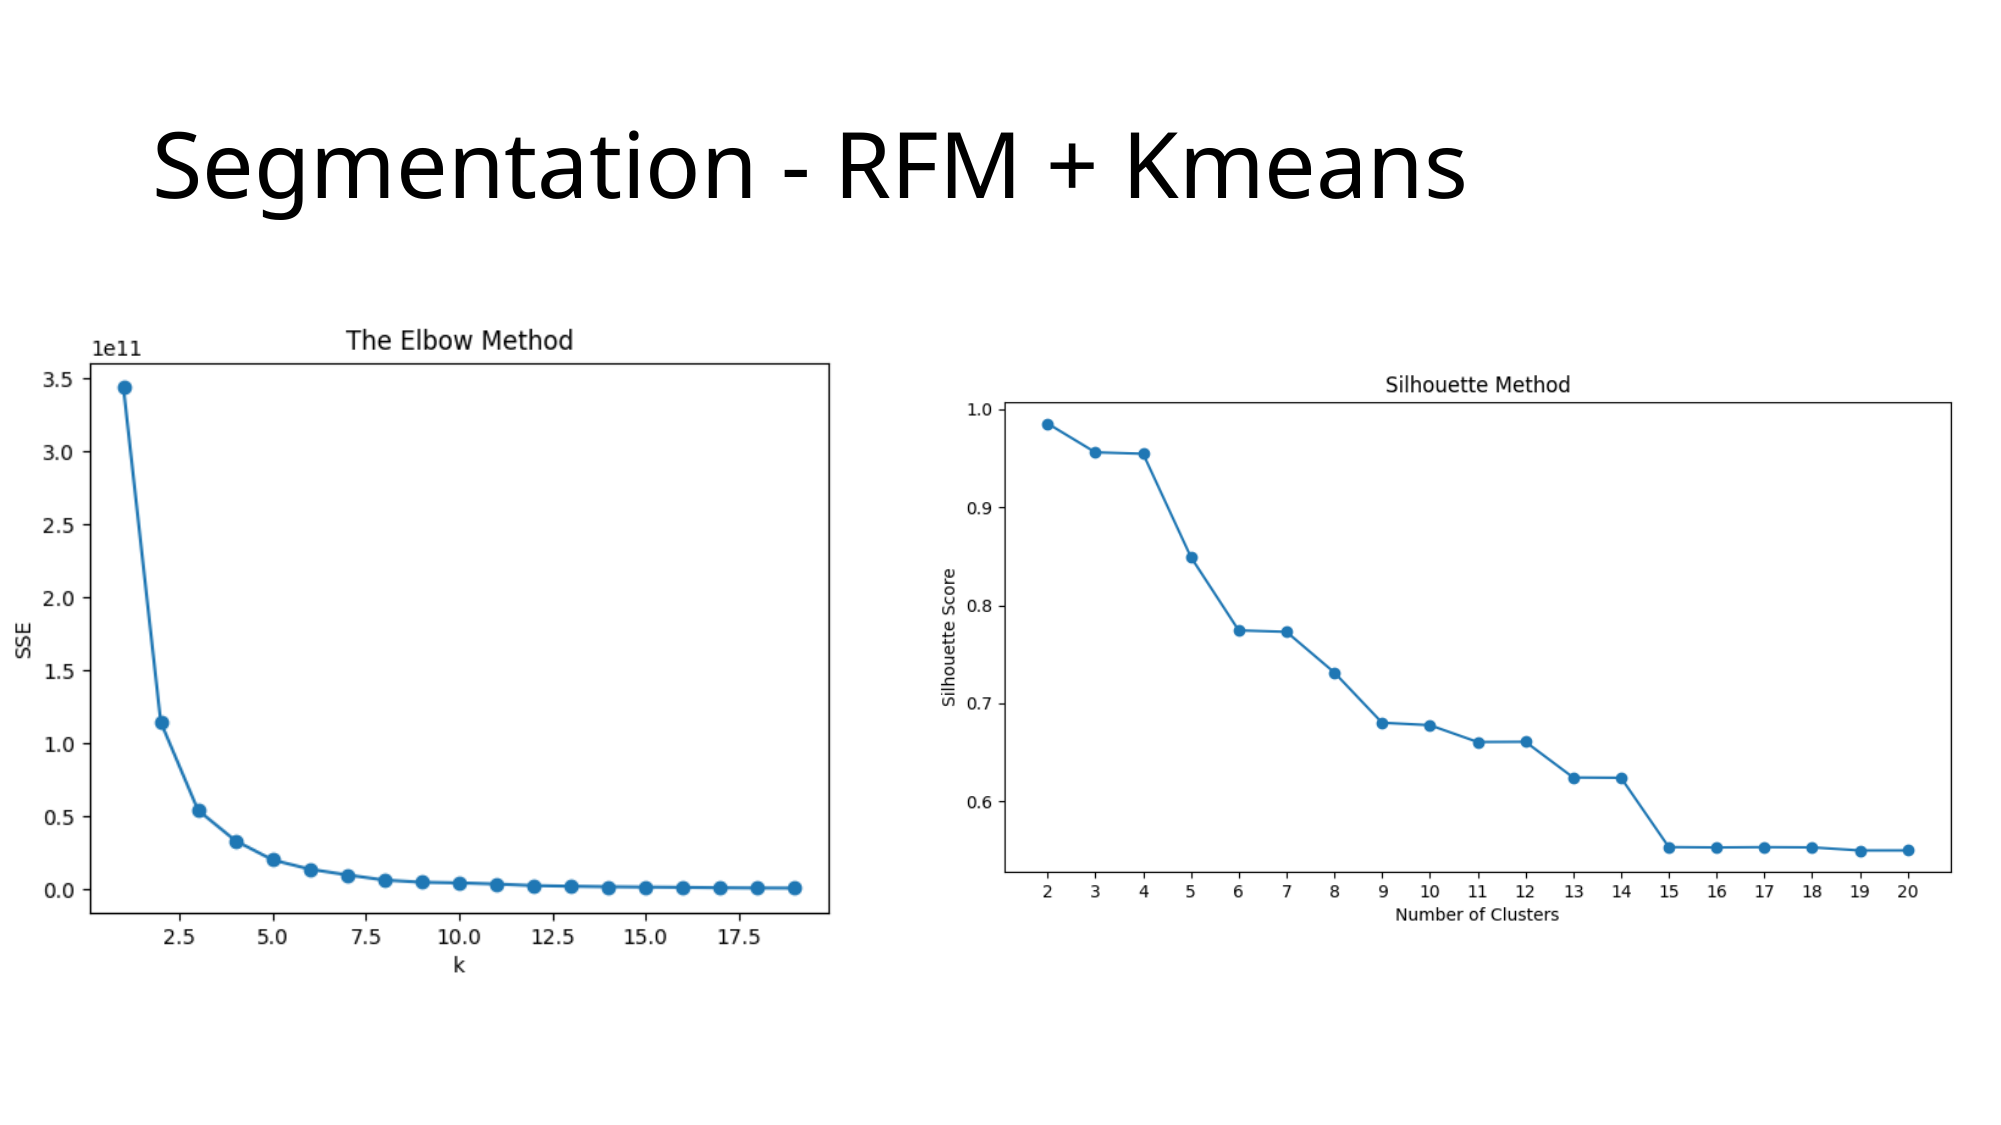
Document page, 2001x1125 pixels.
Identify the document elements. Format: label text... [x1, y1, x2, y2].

picture [852, 328, 2000, 940]
title Segmentation - RFM + Kmeans [137, 59, 1863, 278]
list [0, 276, 924, 992]
